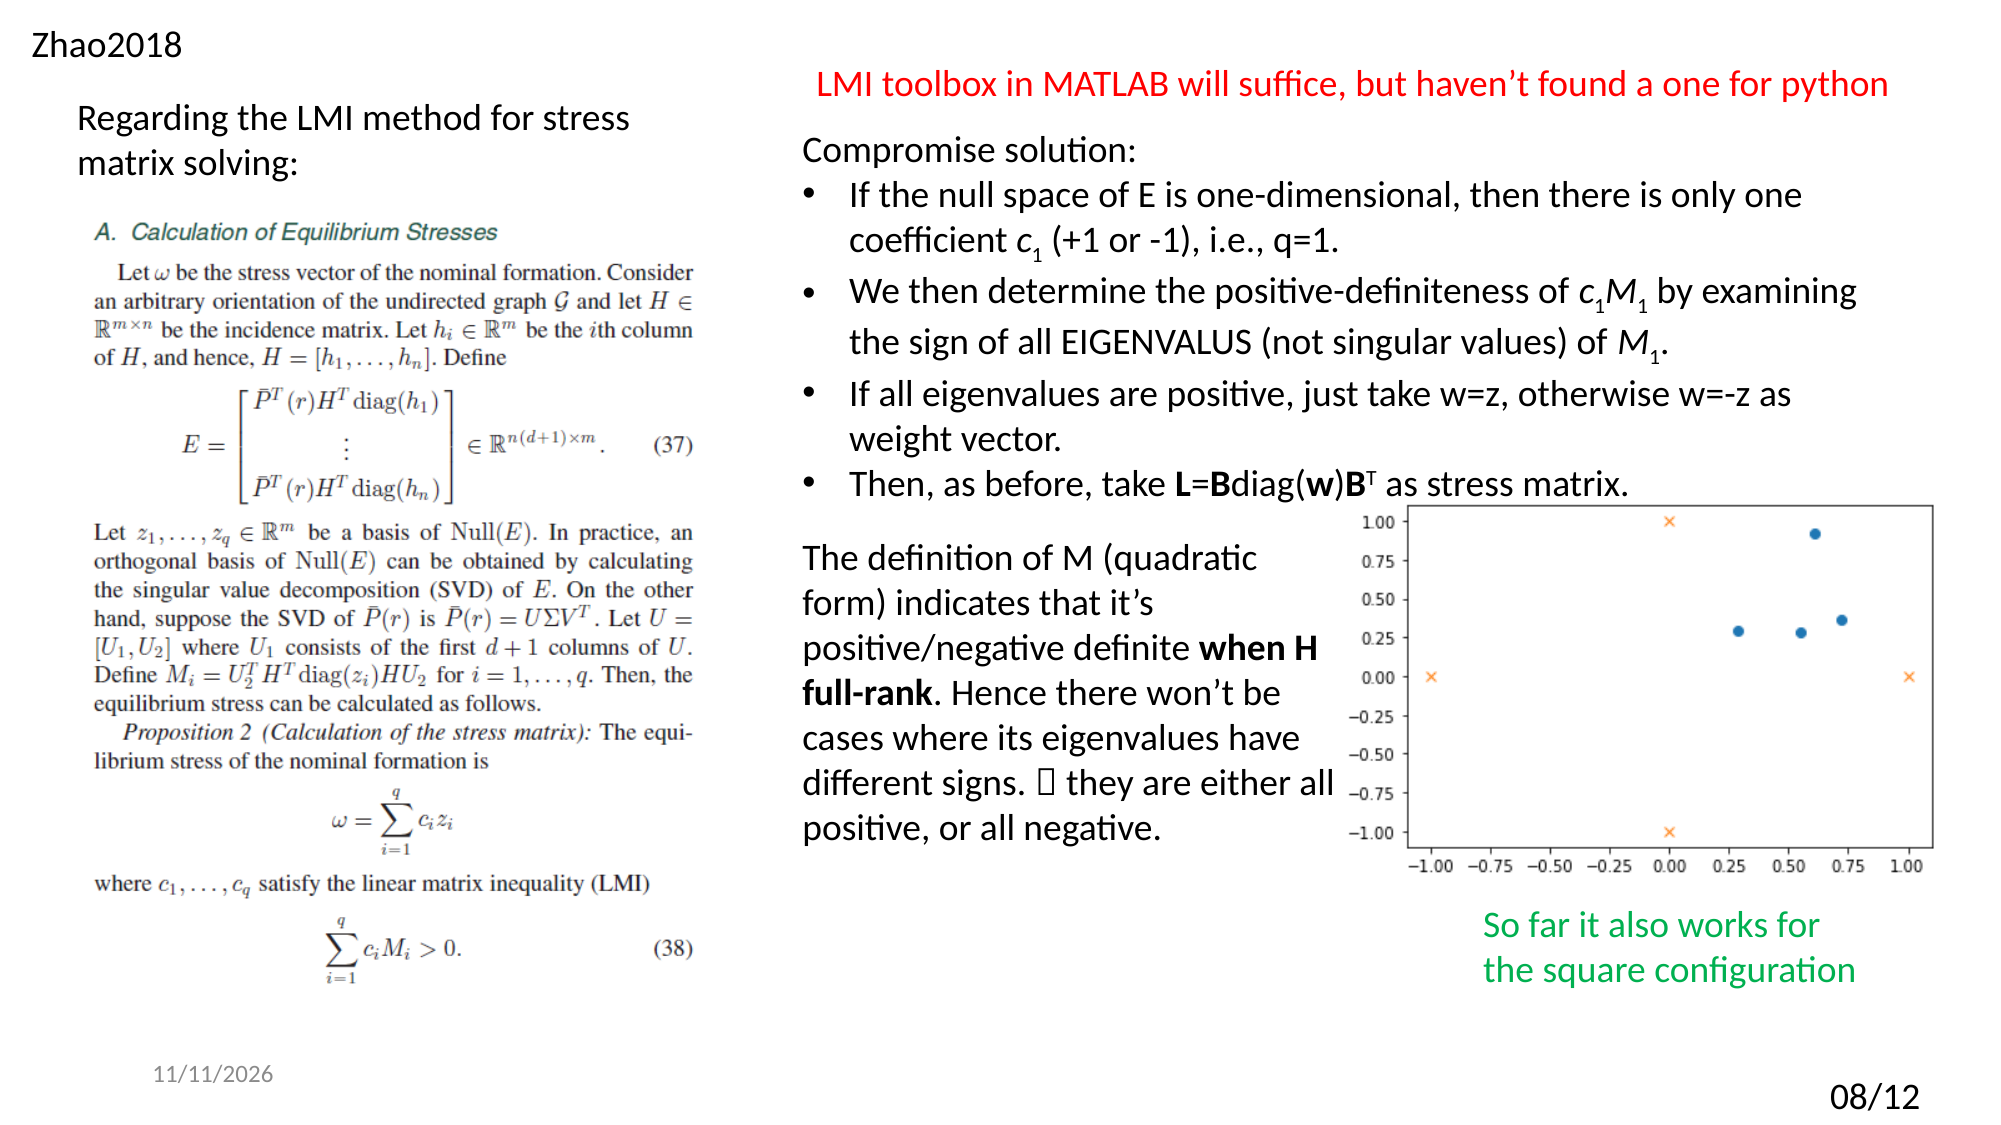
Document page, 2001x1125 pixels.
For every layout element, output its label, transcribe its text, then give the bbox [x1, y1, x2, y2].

picture [80, 209, 707, 991]
text_box Regarding the LMI method for stress matrix solving: [62, 85, 750, 191]
text_box Compromise solution: If the null space of E is one-dimensional, then there is only one coefficient c1 (+1 or -1), i.e., q=1. We then determine the positive-definiteness of c1M1 by examining the sign of all EIGENVALUS (not singular values) of M1. If all eigenvalues are positive, just take w=z, otherwise w=-z as weight vector. Then, as before, take L=Bdiag(w)BT as stress matrix. [787, 117, 1920, 512]
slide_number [137, 1042, 588, 1103]
text_box So far it also works for the square configuration [1468, 892, 1876, 998]
text_box Zhao2018 [16, 12, 198, 73]
text_box The definition of M (quadratic form) indicates that it’s positive/negative definite when H full-rank. Hence there won’t be cases where its eigenvalues have different signs.  they are either all positive, or all negative. [787, 525, 1340, 856]
picture [1340, 499, 1937, 885]
text_box 08/12 [1815, 1064, 1936, 1125]
text_box LMI toolbox in MATLAB will suffice, but haven’t found a one for python [801, 51, 1906, 112]
